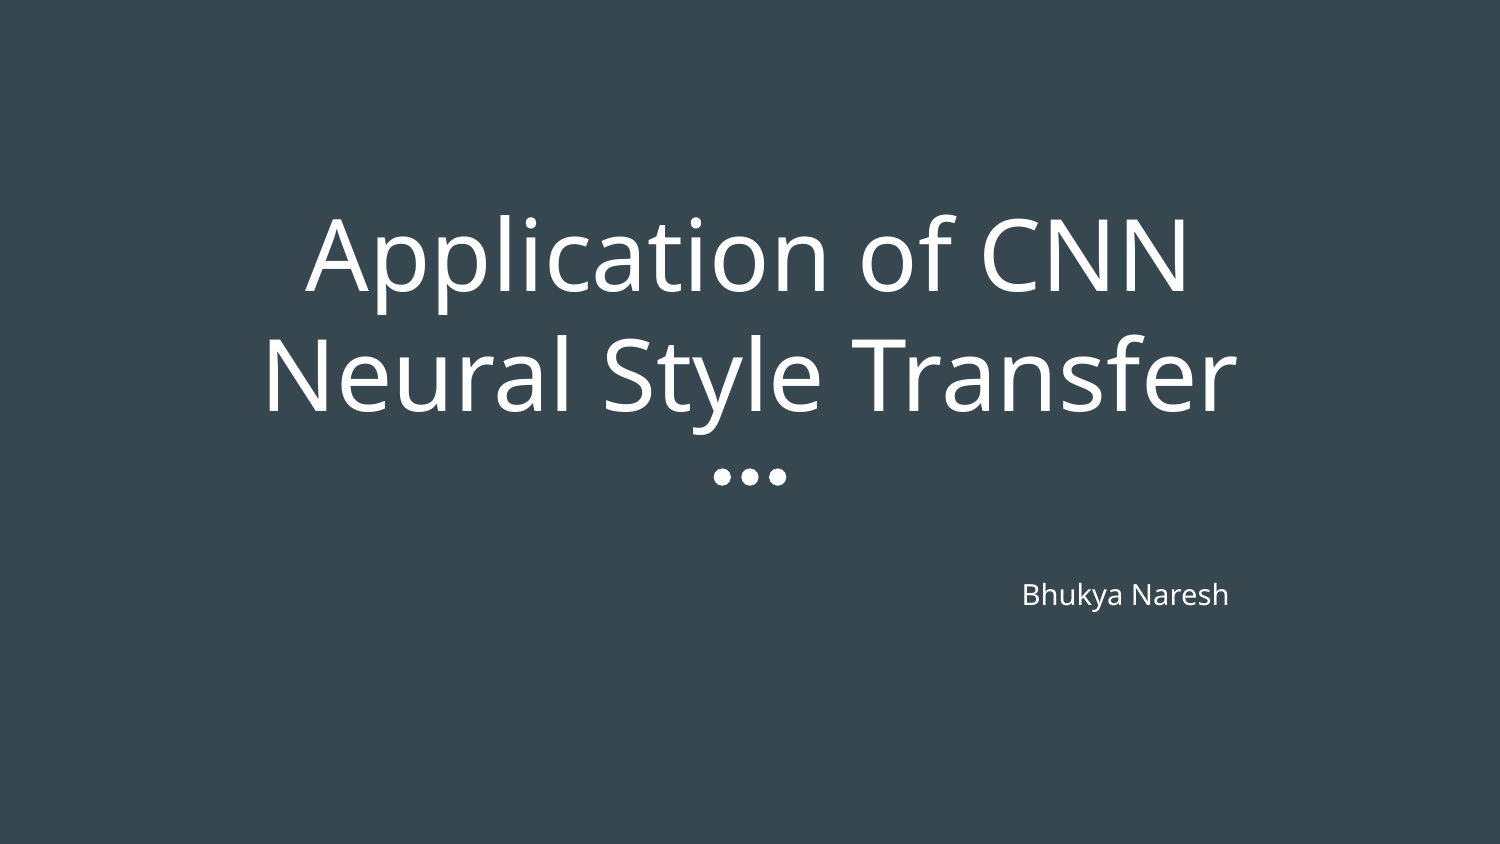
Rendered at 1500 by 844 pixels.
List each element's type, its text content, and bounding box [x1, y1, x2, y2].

title Application of CNN Neural Style Transfer [110, 162, 1390, 447]
text_box Bhukya Naresh [902, 560, 1349, 626]
